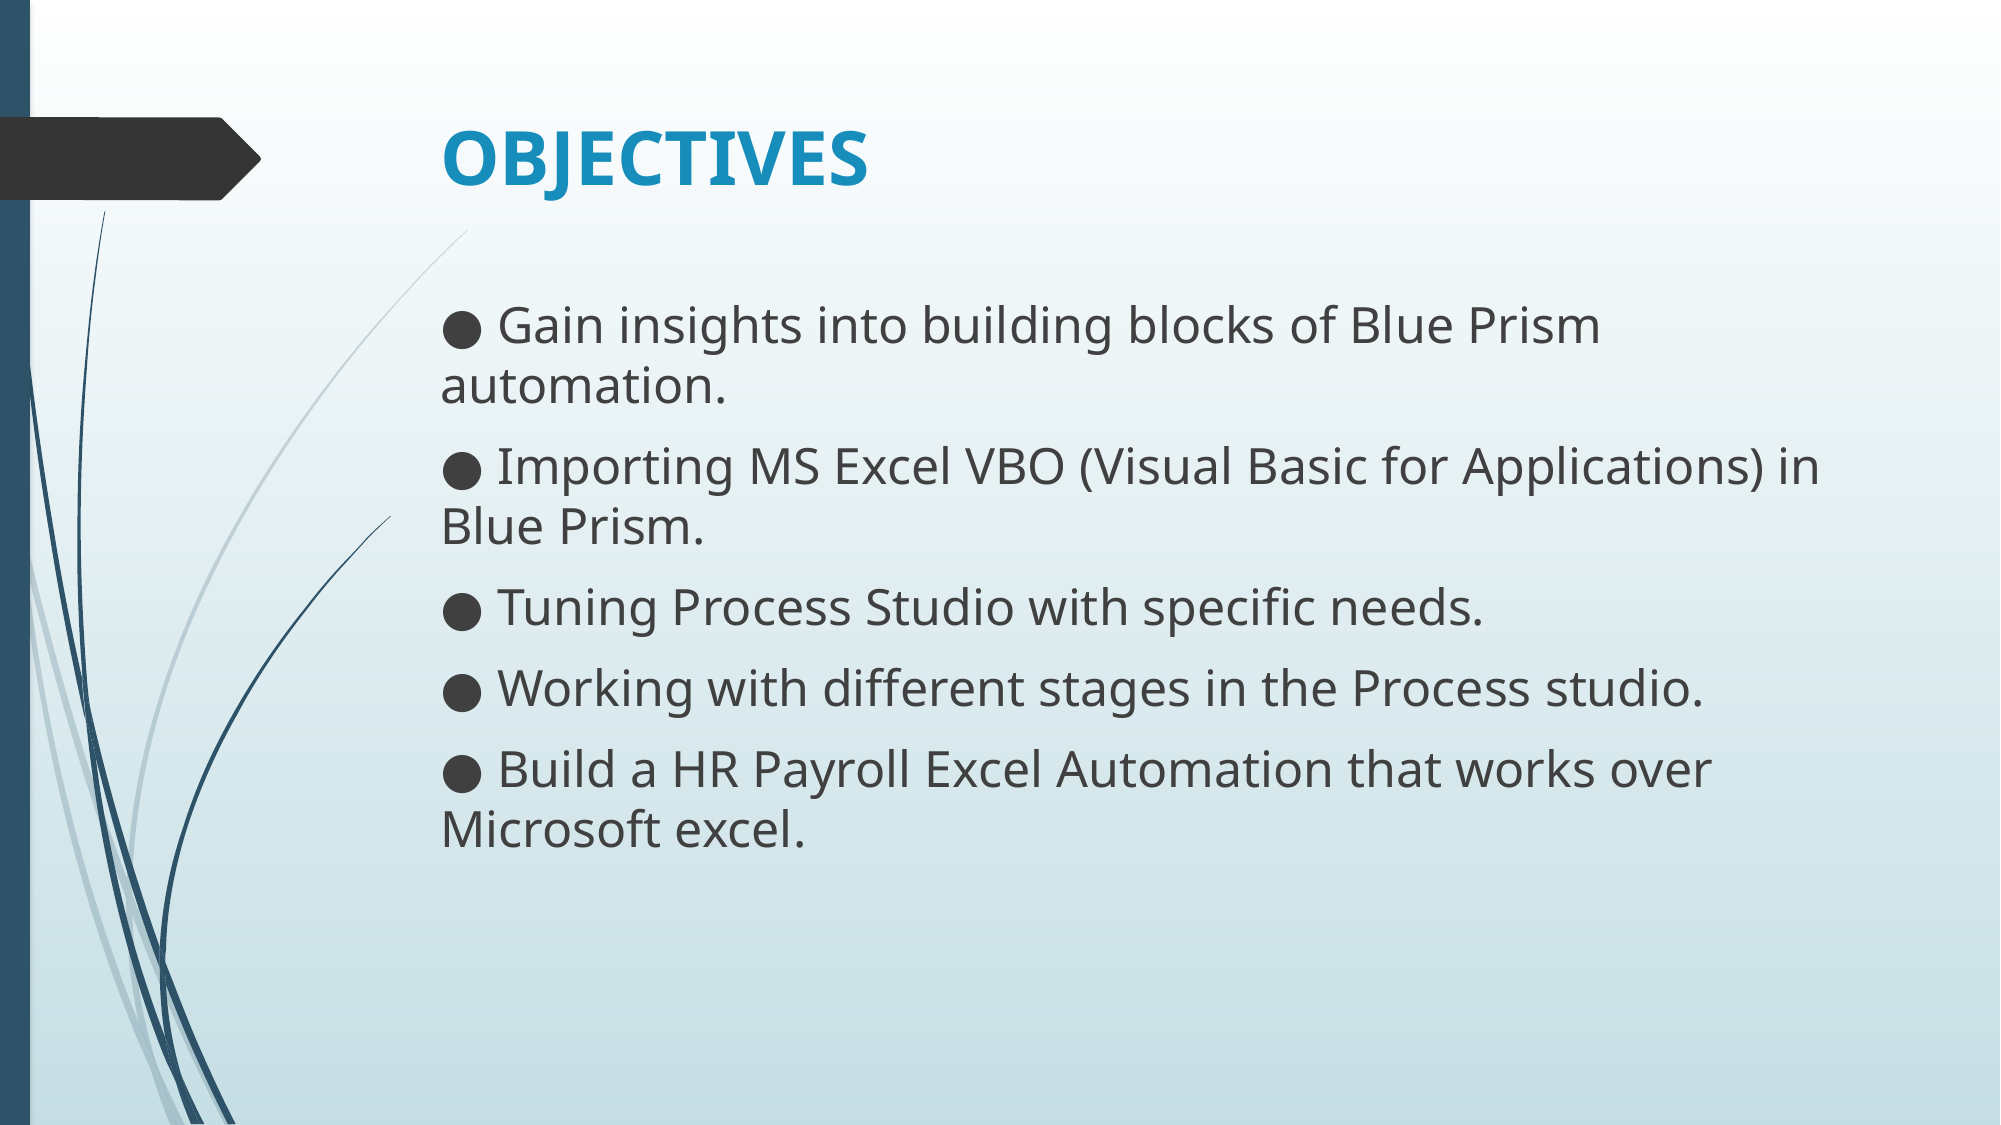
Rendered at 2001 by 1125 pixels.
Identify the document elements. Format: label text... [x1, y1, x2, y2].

list ● Gain insights into building blocks of Blue Prism automation. ● Importing MS Excel VBO (Visual Basic for Applications) in Blue Prism. ● Tuning Process Studio with specific needs. ● Working with different stages in the Process studio. ● Build a HR Payroll Excel Automation that works over Microsoft excel. [425, 286, 1888, 1026]
title OBJECTIVES [425, 102, 987, 216]
